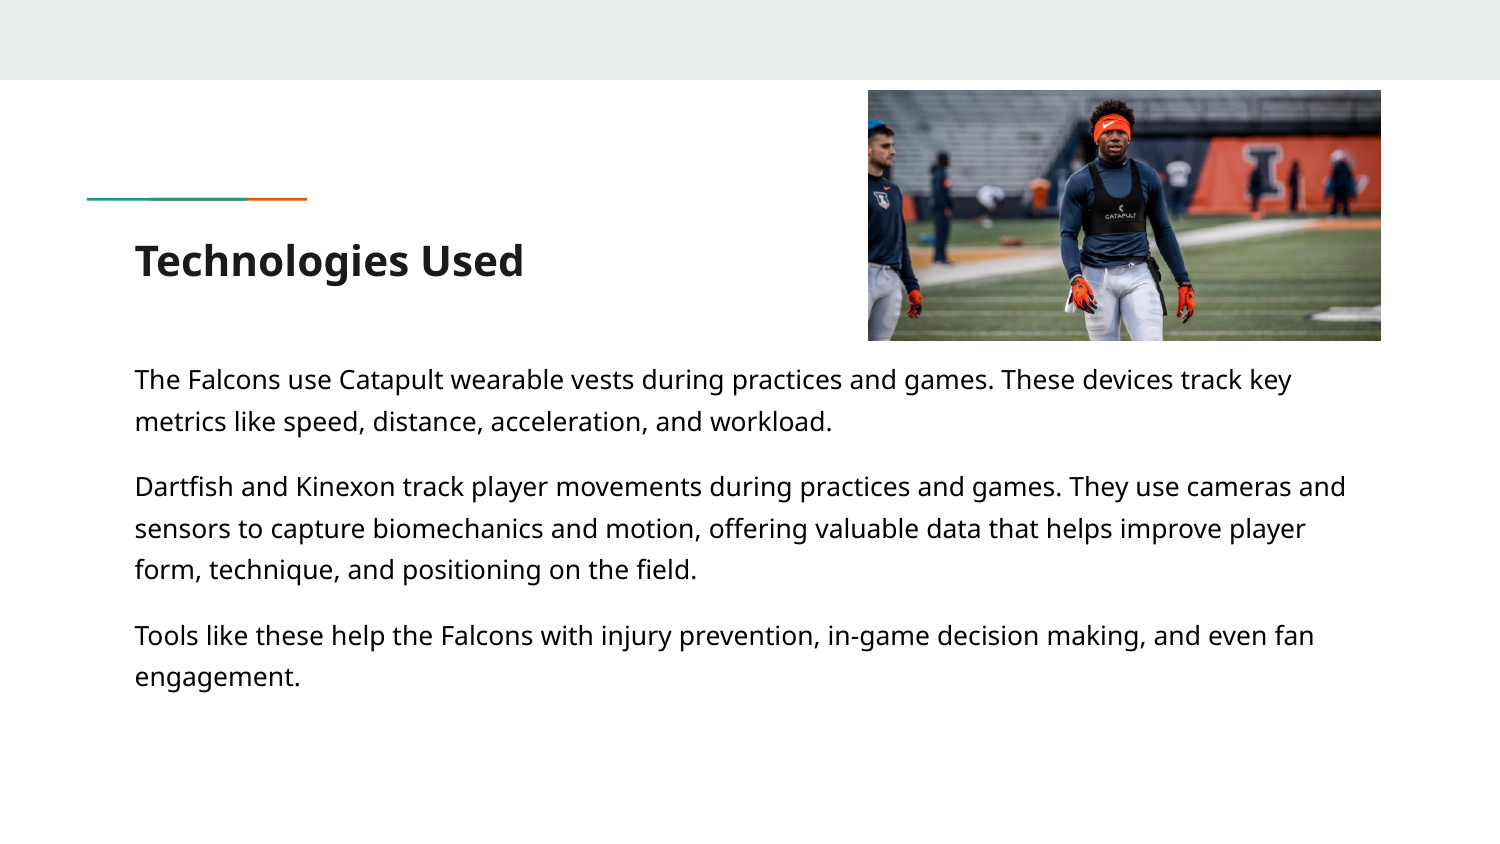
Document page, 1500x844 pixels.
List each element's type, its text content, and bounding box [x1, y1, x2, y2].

title Technologies Used [119, 216, 863, 305]
picture [868, 89, 1382, 342]
list The Falcons use Catapult wearable vests during practices and games. These devices track key metrics like speed, distance, acceleration, and workload. Dartfish and Kinexon track player movements during practices and games. They use cameras and sensors to capture biomechanics and motion, offering valuable data that helps improve player form, technique, and positioning on the field. Tools like these help the Falcons with injury prevention, in-game decision making, and even fan engagement. [119, 341, 1381, 712]
